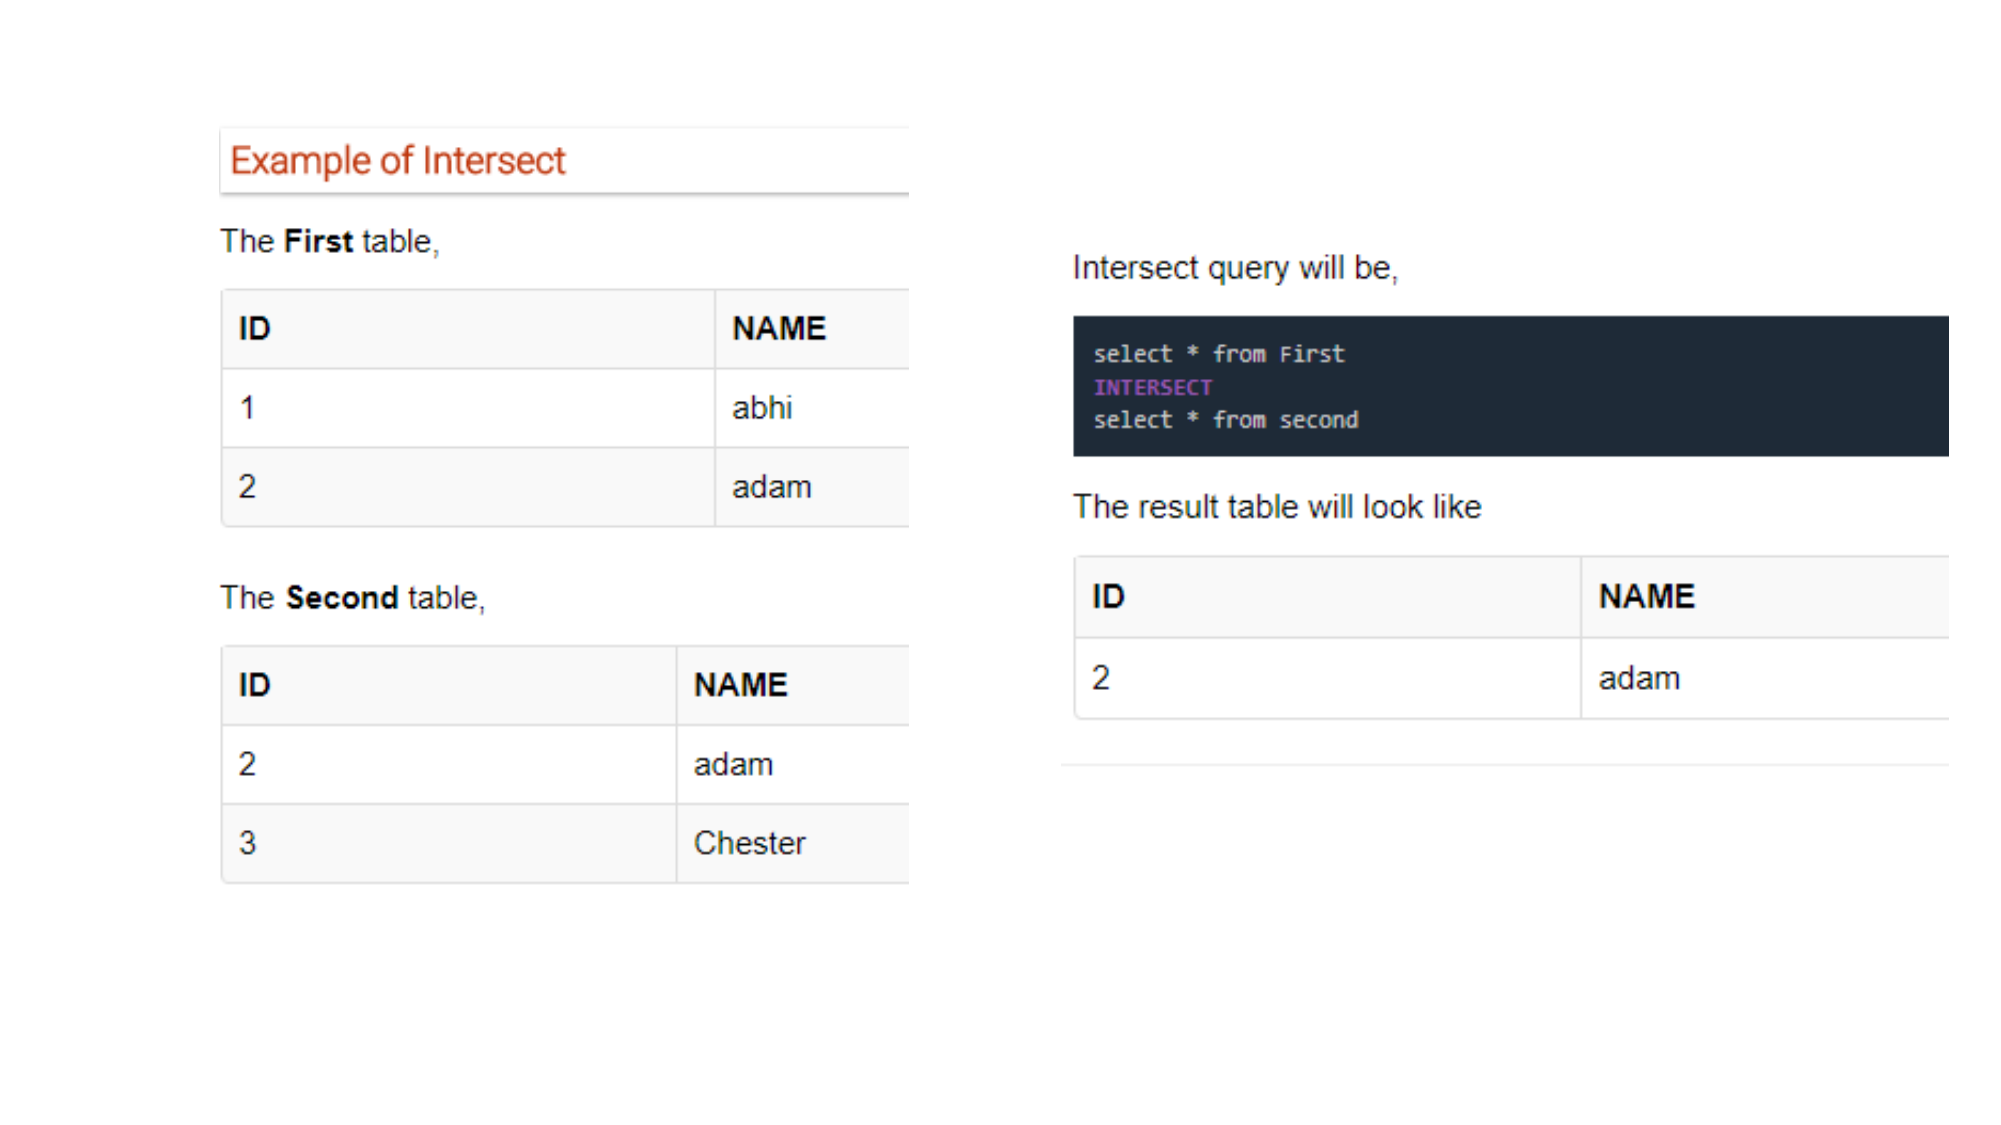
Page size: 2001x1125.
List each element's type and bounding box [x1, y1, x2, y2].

picture [219, 114, 909, 891]
picture [1061, 231, 1949, 771]
